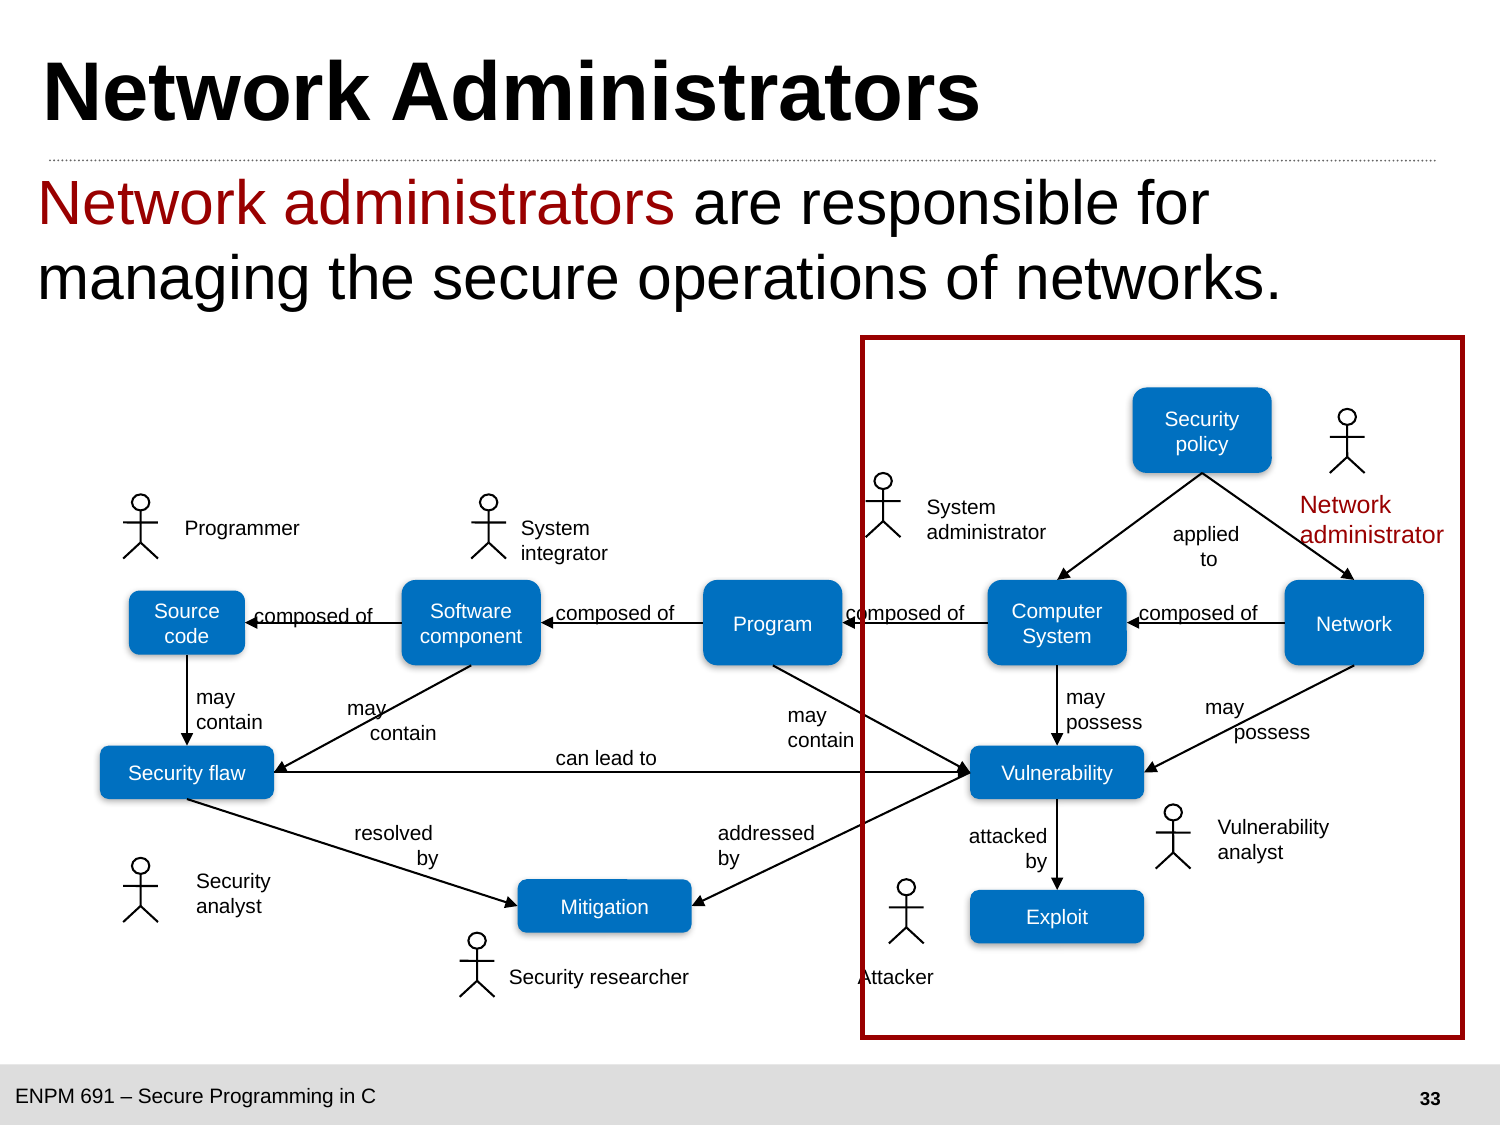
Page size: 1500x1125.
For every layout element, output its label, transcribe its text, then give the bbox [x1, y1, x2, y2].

text_box [862, 999, 1463, 1038]
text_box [99, 387, 1460, 998]
title Network Administrators [42, 37, 1434, 155]
text_box [862, 337, 1463, 392]
list Network administrators are responsible for managing the secure operations of networks. [37, 162, 1426, 426]
